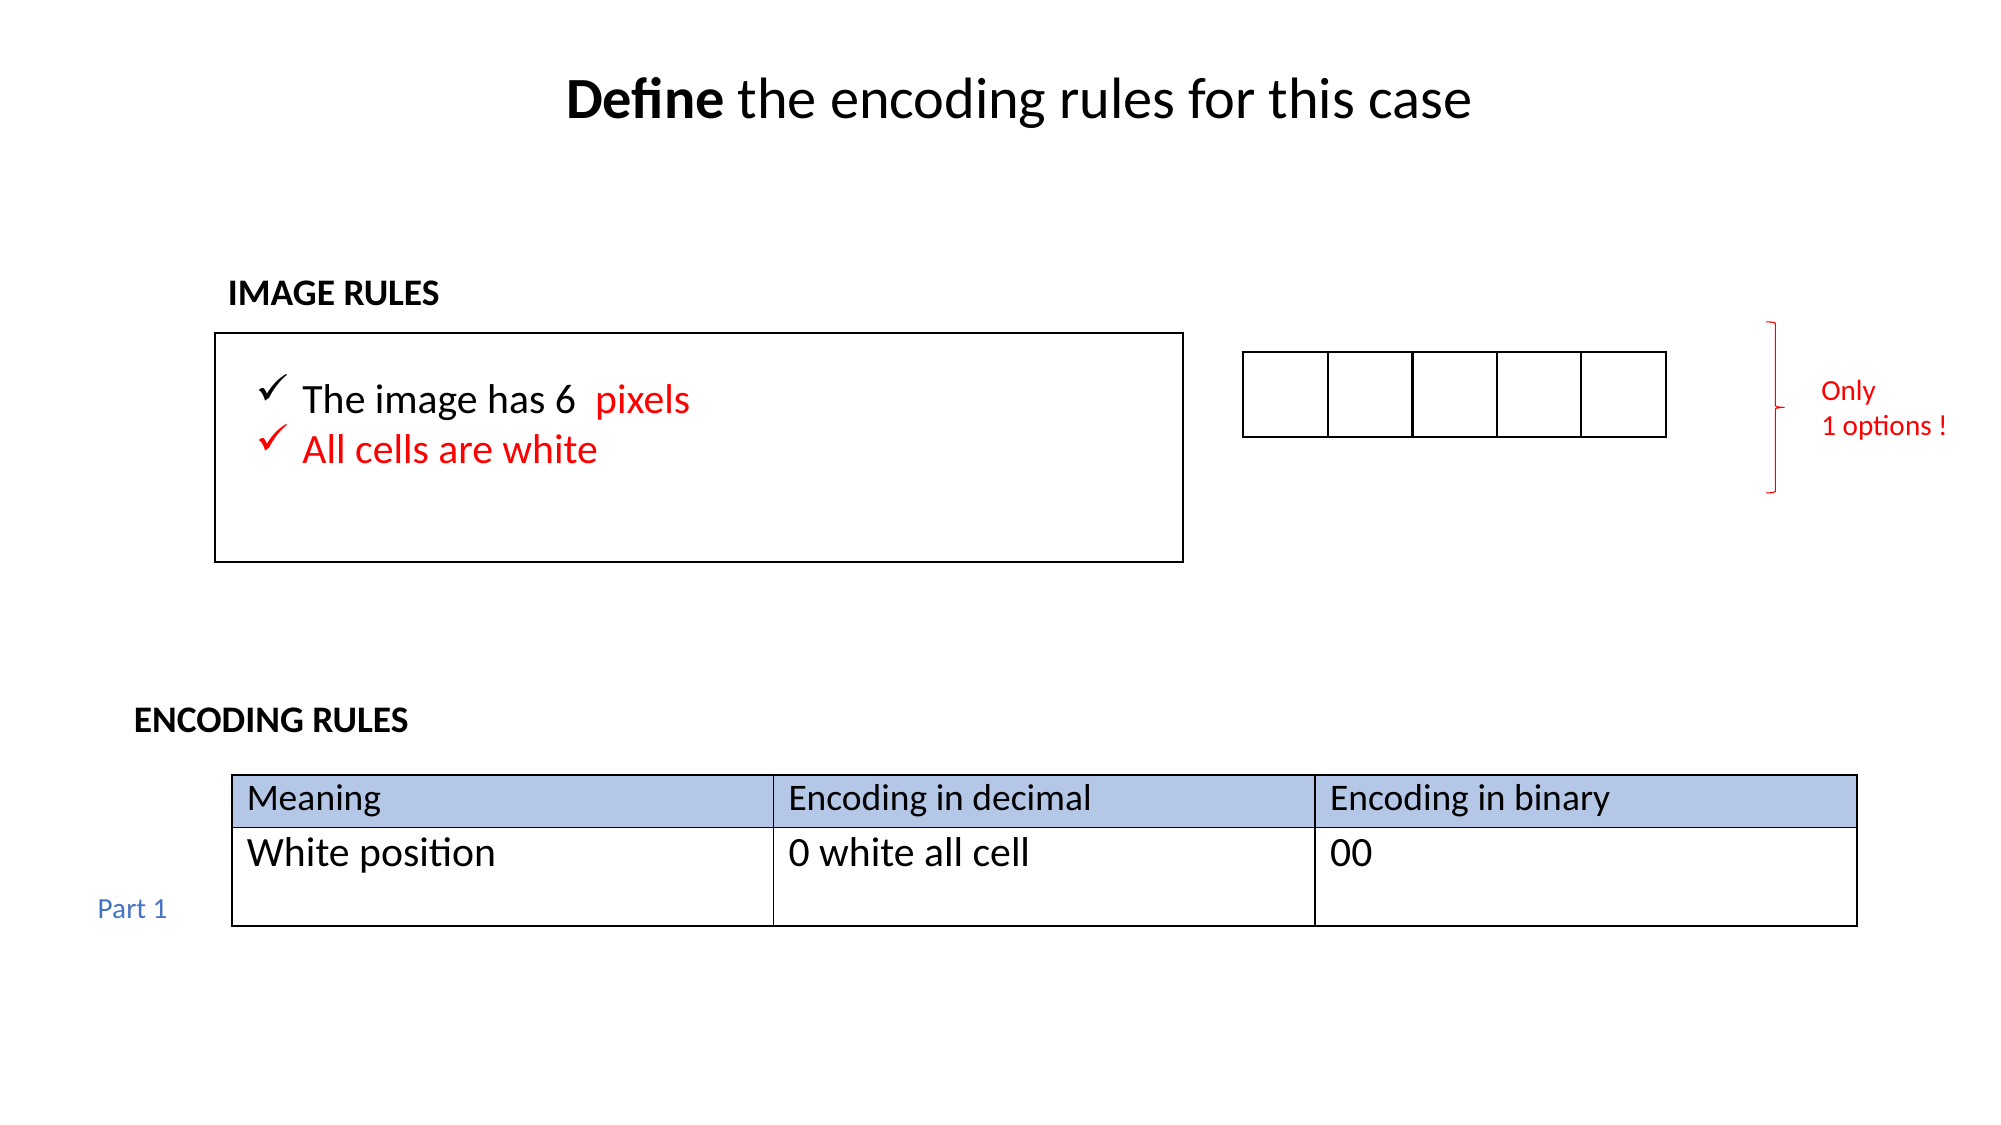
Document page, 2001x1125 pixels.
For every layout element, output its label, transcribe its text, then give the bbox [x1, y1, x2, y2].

text_box Only 1 options ! [1806, 364, 1963, 449]
text_box [1327, 351, 1413, 438]
text_box IMAGE RULES [213, 260, 455, 321]
table_cell White position [233, 828, 773, 925]
text_box Part 1 [83, 881, 183, 932]
text_box Define the encoding rules for this case [449, 52, 1590, 138]
text_box [214, 332, 1184, 563]
table_cell 00 [1316, 828, 1856, 925]
text_box [1766, 321, 1785, 494]
text_box [1498, 351, 1580, 438]
table_header Meaning [233, 776, 773, 827]
table_header Encoding in binary [1316, 776, 1856, 827]
text_box [1580, 351, 1667, 438]
table_header Encoding in decimal [774, 776, 1314, 827]
table_cell 0 white all cell [774, 828, 1314, 925]
text_box [1413, 351, 1498, 438]
text_box [1242, 351, 1327, 438]
text_box ENCODING RULES [119, 687, 425, 748]
